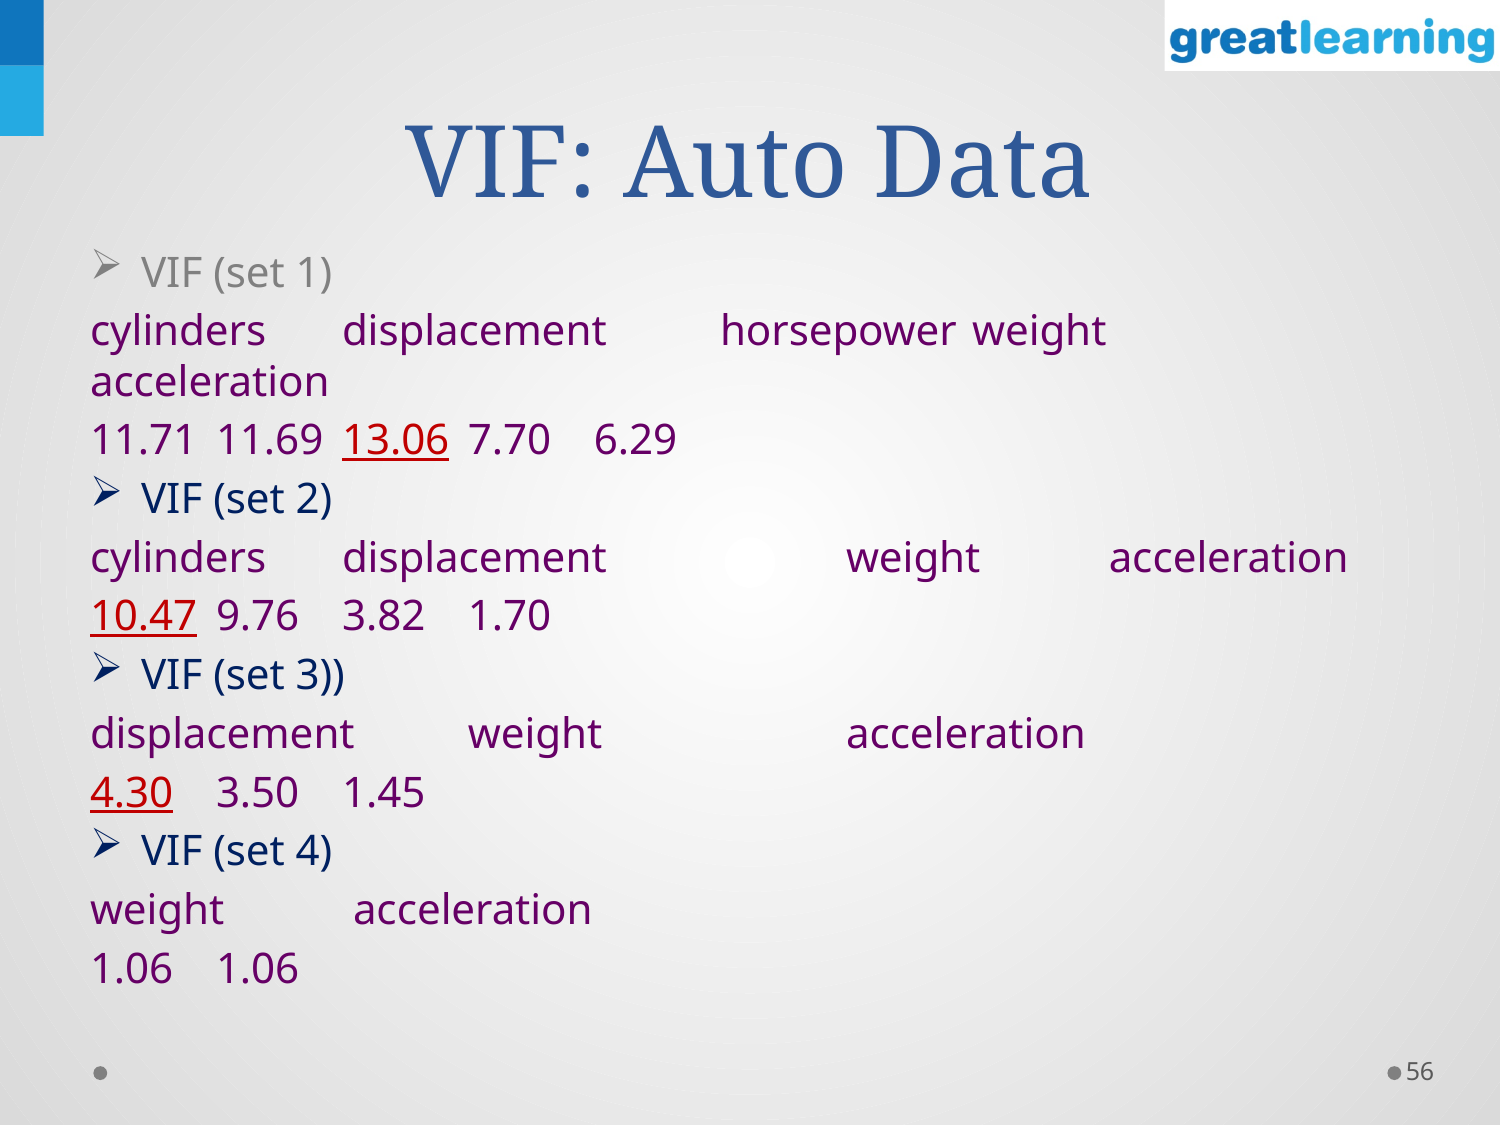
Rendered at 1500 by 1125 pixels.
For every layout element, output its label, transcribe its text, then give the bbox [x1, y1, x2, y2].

slide_number 56 [1401, 1042, 1494, 1103]
list VIF (set 1) cylinders displacement horsepower weight acceleration 11.71 11.69 13.06 7.70 6.29 VIF (set 2) cylinders displacement weight acceleration 10.47 9.76 3.82 1.70 VIF (set 3)) displacement weight acceleration 4.30 3.50 1.45 VIF (set 4) weight acceleration 1.06 1.06 [75, 237, 1425, 1005]
title VIF: Auto Data [75, 75, 1425, 225]
picture [1164, 0, 1500, 71]
